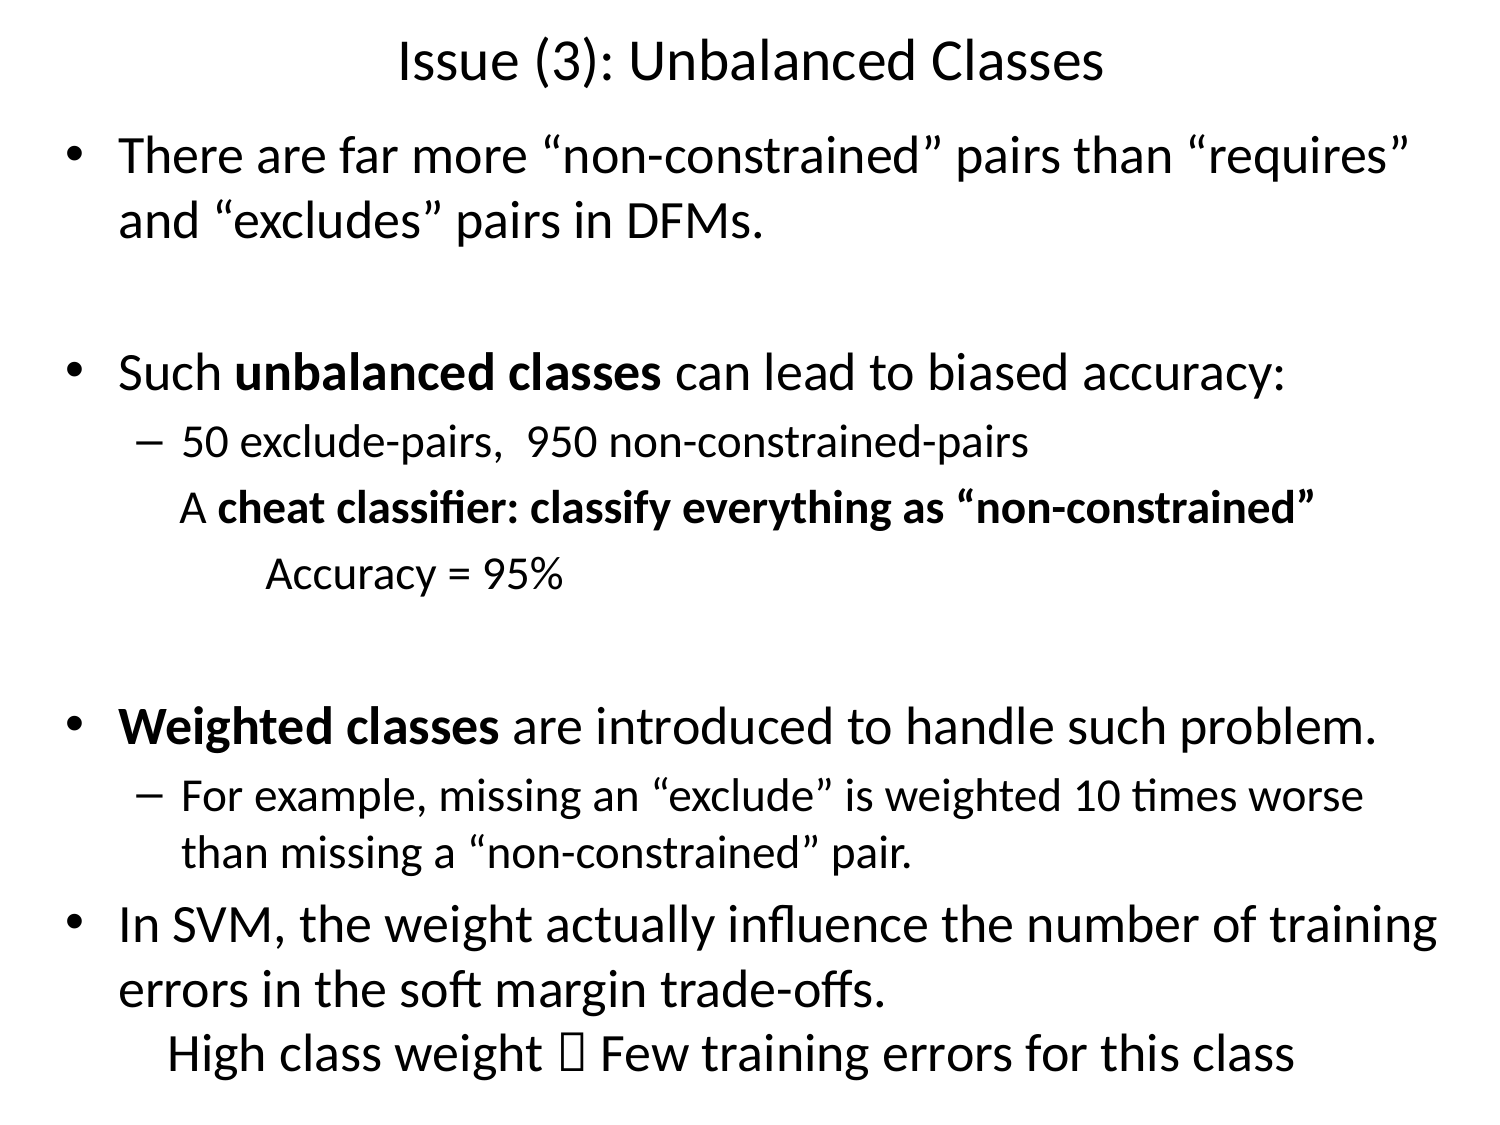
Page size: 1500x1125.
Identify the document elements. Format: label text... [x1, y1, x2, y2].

title Issue (3): Unbalanced Classes [76, 12, 1427, 100]
list There are far more “non-constrained” pairs than “requires” and “excludes” pairs in DFMs. Such unbalanced classes can lead to biased accuracy: 50 exclude-pairs, 950 non-constrained-pairs A cheat classifier: classify everything as “non-constrained” Accuracy = 95% Weighted classes are introduced to handle such problem. For example, missing an “exclude” is weighted 10 times worse than missing a “non-constrained” pair. In SVM, the weight actually influence the number of training errors in the soft margin trade-offs. High class weight  Few training errors for this class [50, 112, 1463, 1113]
